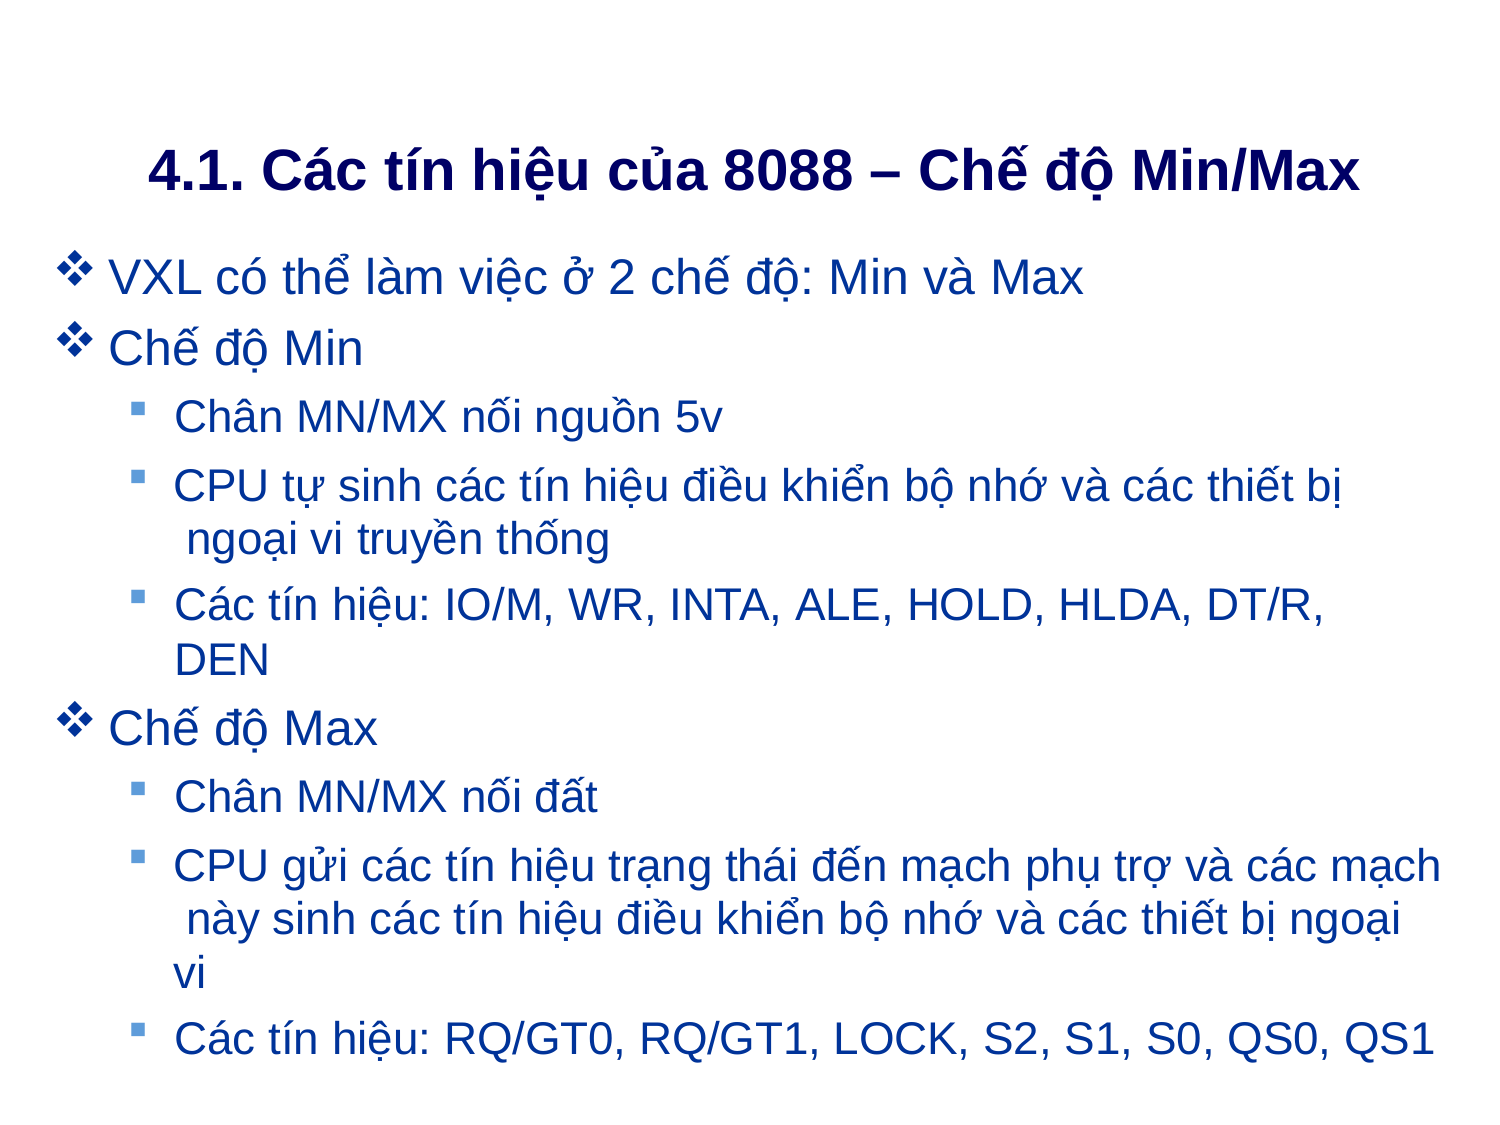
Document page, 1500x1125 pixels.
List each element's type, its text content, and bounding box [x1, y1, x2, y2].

title 4.1. Các tín hiệu của 8088 – Chế độ Min/Max [146, 130, 1367, 232]
text_box VXL có thể làm việc ở 2 chế độ: Min và Max Chế độ Min Chân MN/MX nối nguồn 5v CPU tự sinh các tín hiệu điều khiển bộ nhớ và các thiết bị ngoại vi truyền thống Các tín hiệu: IO/M, WR, INTA, ALE, HOLD, HLDA, DT/R, DEN Chế độ Max Chân MN/MX nối đất CPU gửi các tín hiệu trạng thái đến mạch phụ trợ và các mạch này sinh các tín hiệu điều khiển bộ nhớ và các thiết bị ngoại vi Các tín hiệu: RQ/GT0, RQ/GT1, LOCK, S2, S1, S0, QS0, QS1 [50, 232, 1448, 1064]
